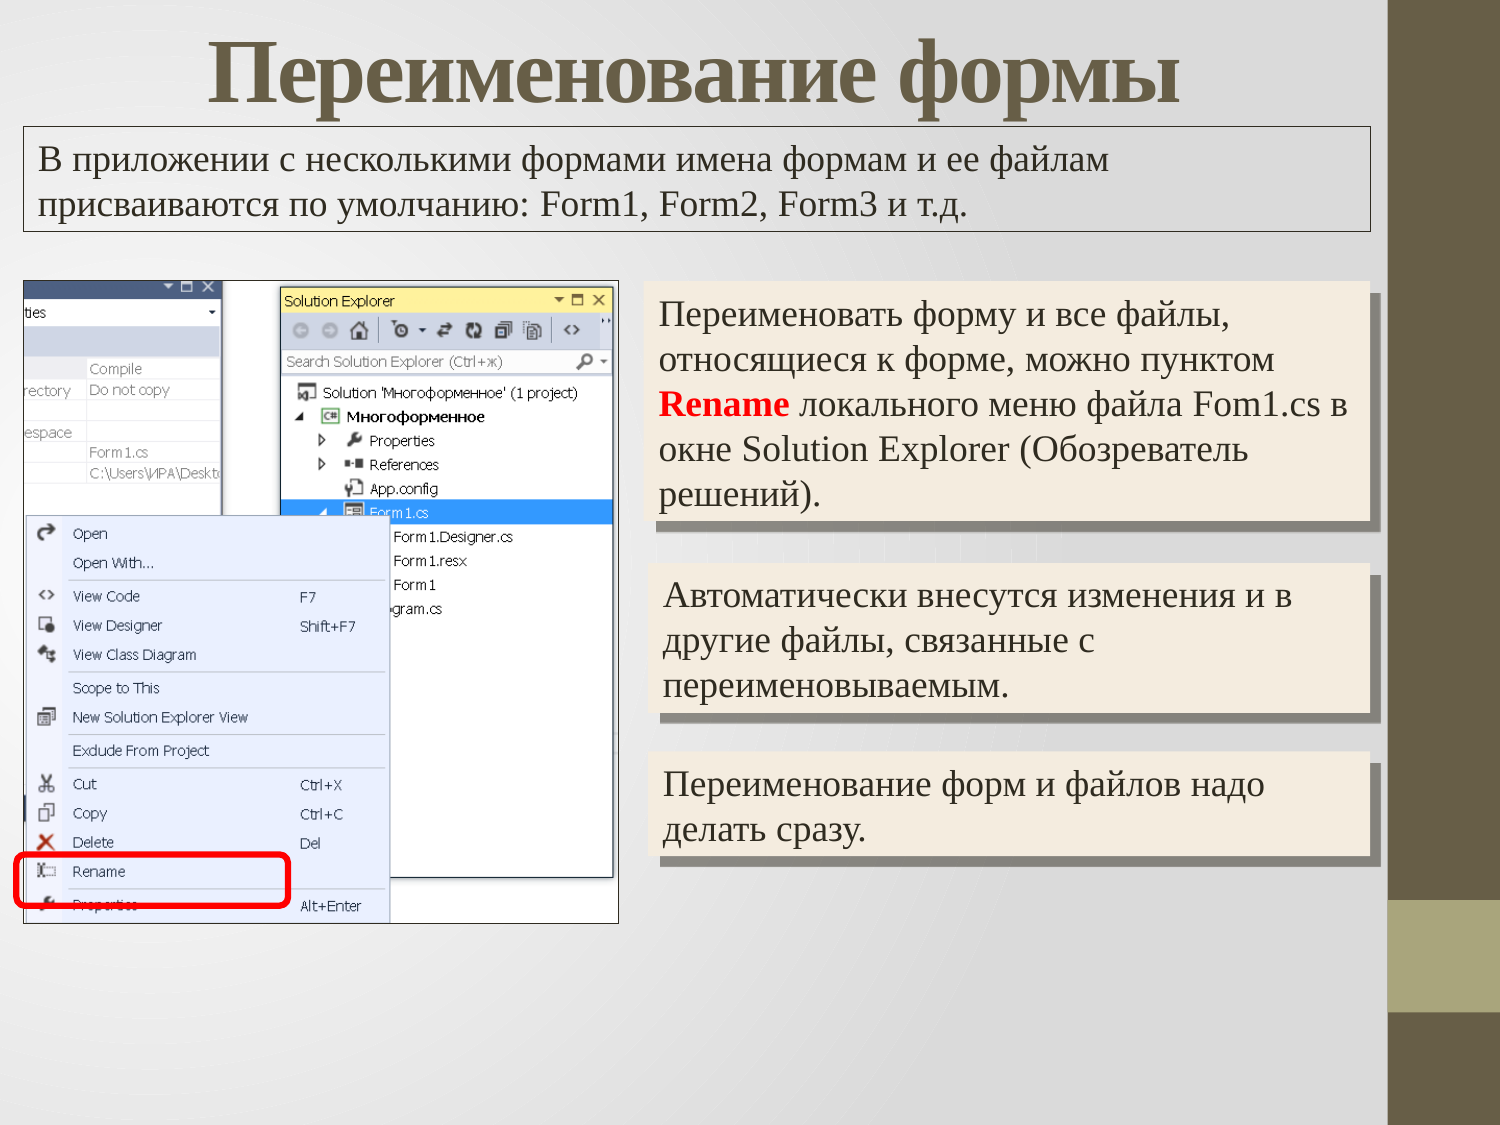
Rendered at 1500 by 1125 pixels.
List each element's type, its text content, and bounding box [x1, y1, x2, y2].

text_box В приложении с несколькими формами имена формам и ее файлам присваиваются по умолчанию: Form1, Form2, Form3 и т.д. [23, 128, 1371, 232]
text_box [14, 853, 20, 907]
text_box Переименование форм и файлов надо делать сразу. [648, 751, 1371, 857]
text_box Переименовать форму и все файлы, относящиеся к форме, можно пунктом Rename локального меню файла Fom1.cs в окне Solution Explorer (Обозреватель решений). [643, 281, 1371, 521]
text_box Автоматически внесутся изменения и в другие файлы, связанные с переименовываемым. [648, 563, 1371, 713]
text_box Переименование формы [2, 3, 1388, 128]
picture [23, 280, 619, 924]
